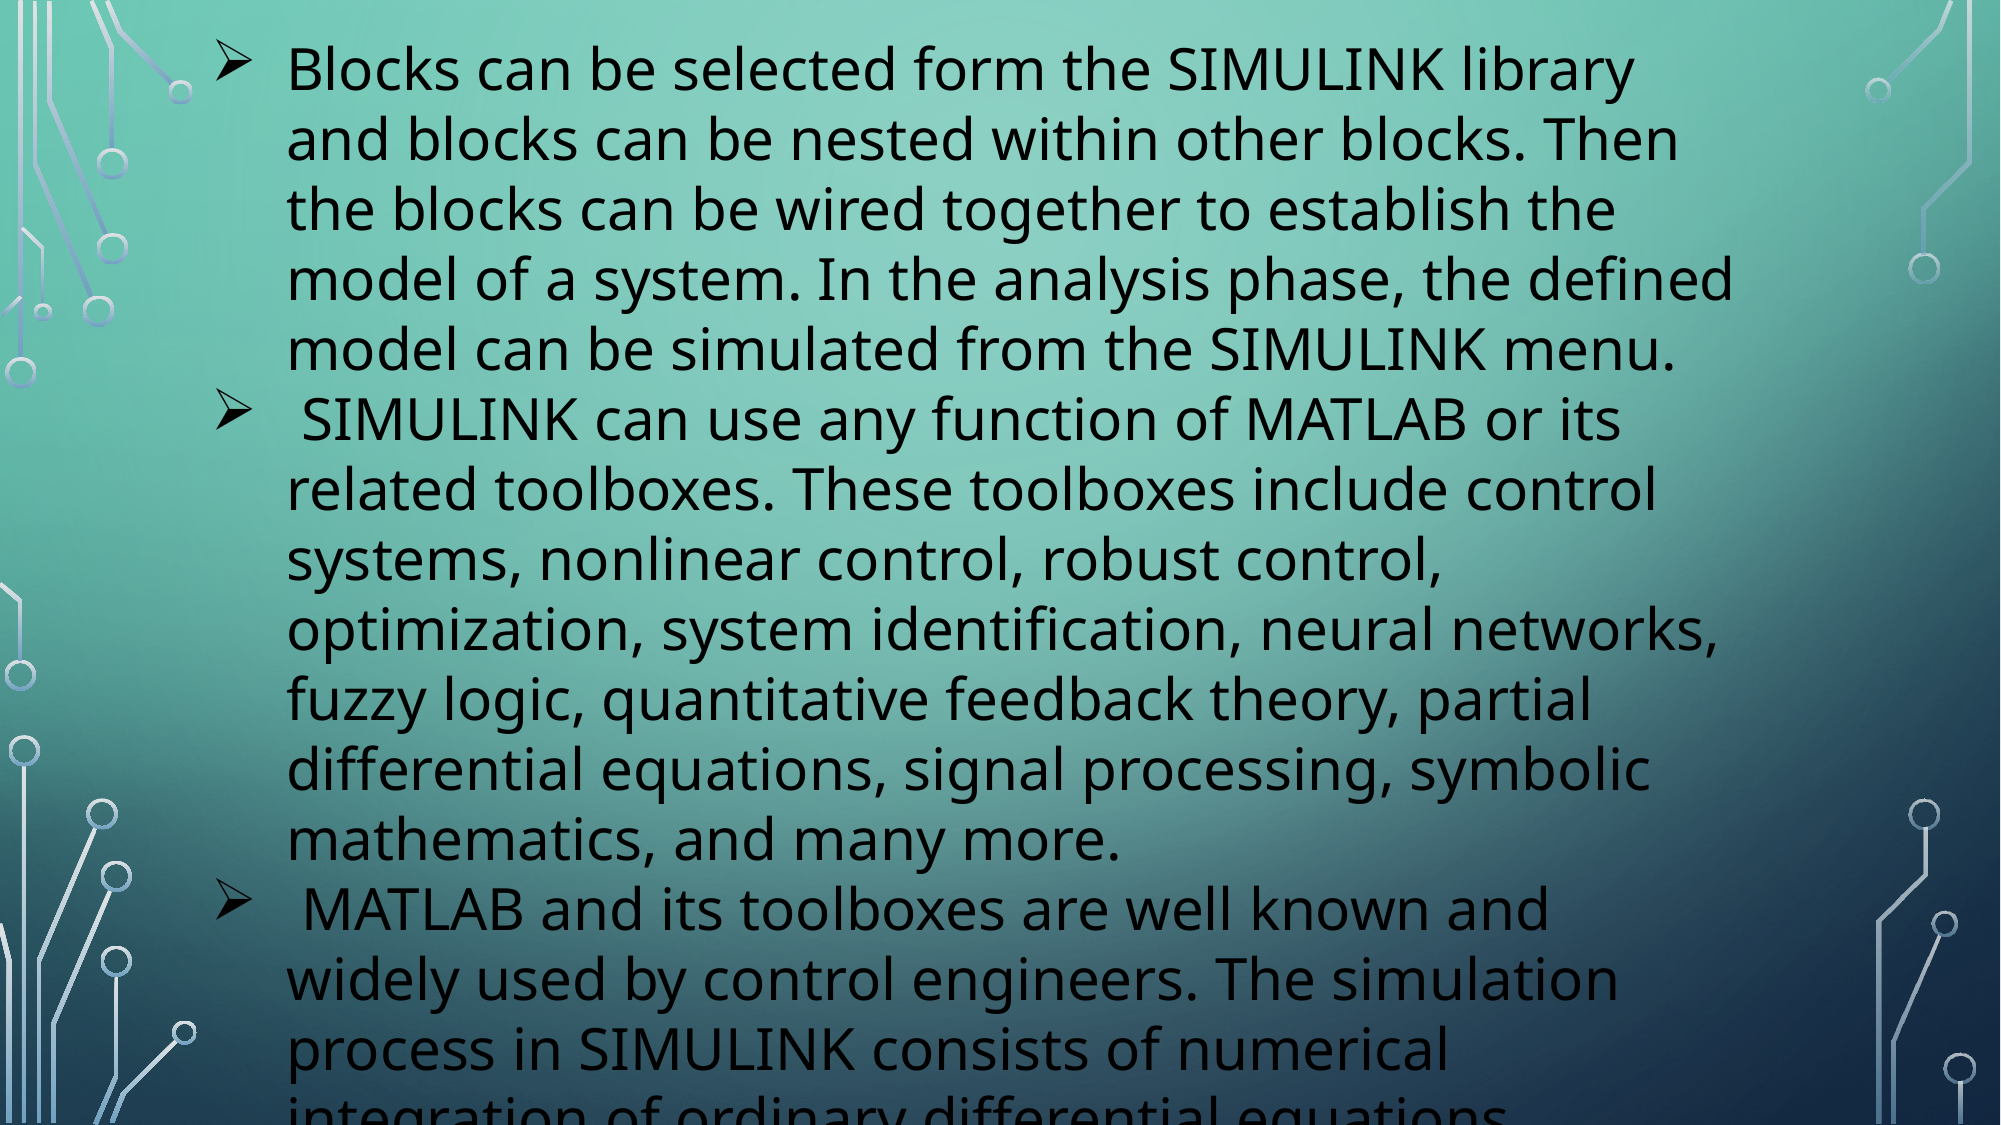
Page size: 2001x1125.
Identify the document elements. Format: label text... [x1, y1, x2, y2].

text_box Blocks can be selected form the SIMULINK library and blocks can be nested within other blocks. Then the blocks can be wired together to establish the model of a system. In the analysis phase, the defined model can be simulated from the SIMULINK menu. SIMULINK can use any function of MATLAB or its related toolboxes. These toolboxes include control systems, nonlinear control, robust control, optimization, system identification, neural networks, fuzzy logic, quantitative feedback theory, partial differential equations, signal processing, symbolic mathematics, and many more. MATLAB and its toolboxes are well known and widely used by control engineers. The simulation process in SIMULINK consists of numerical integration of ordinary differential equations [196, 24, 1754, 1125]
